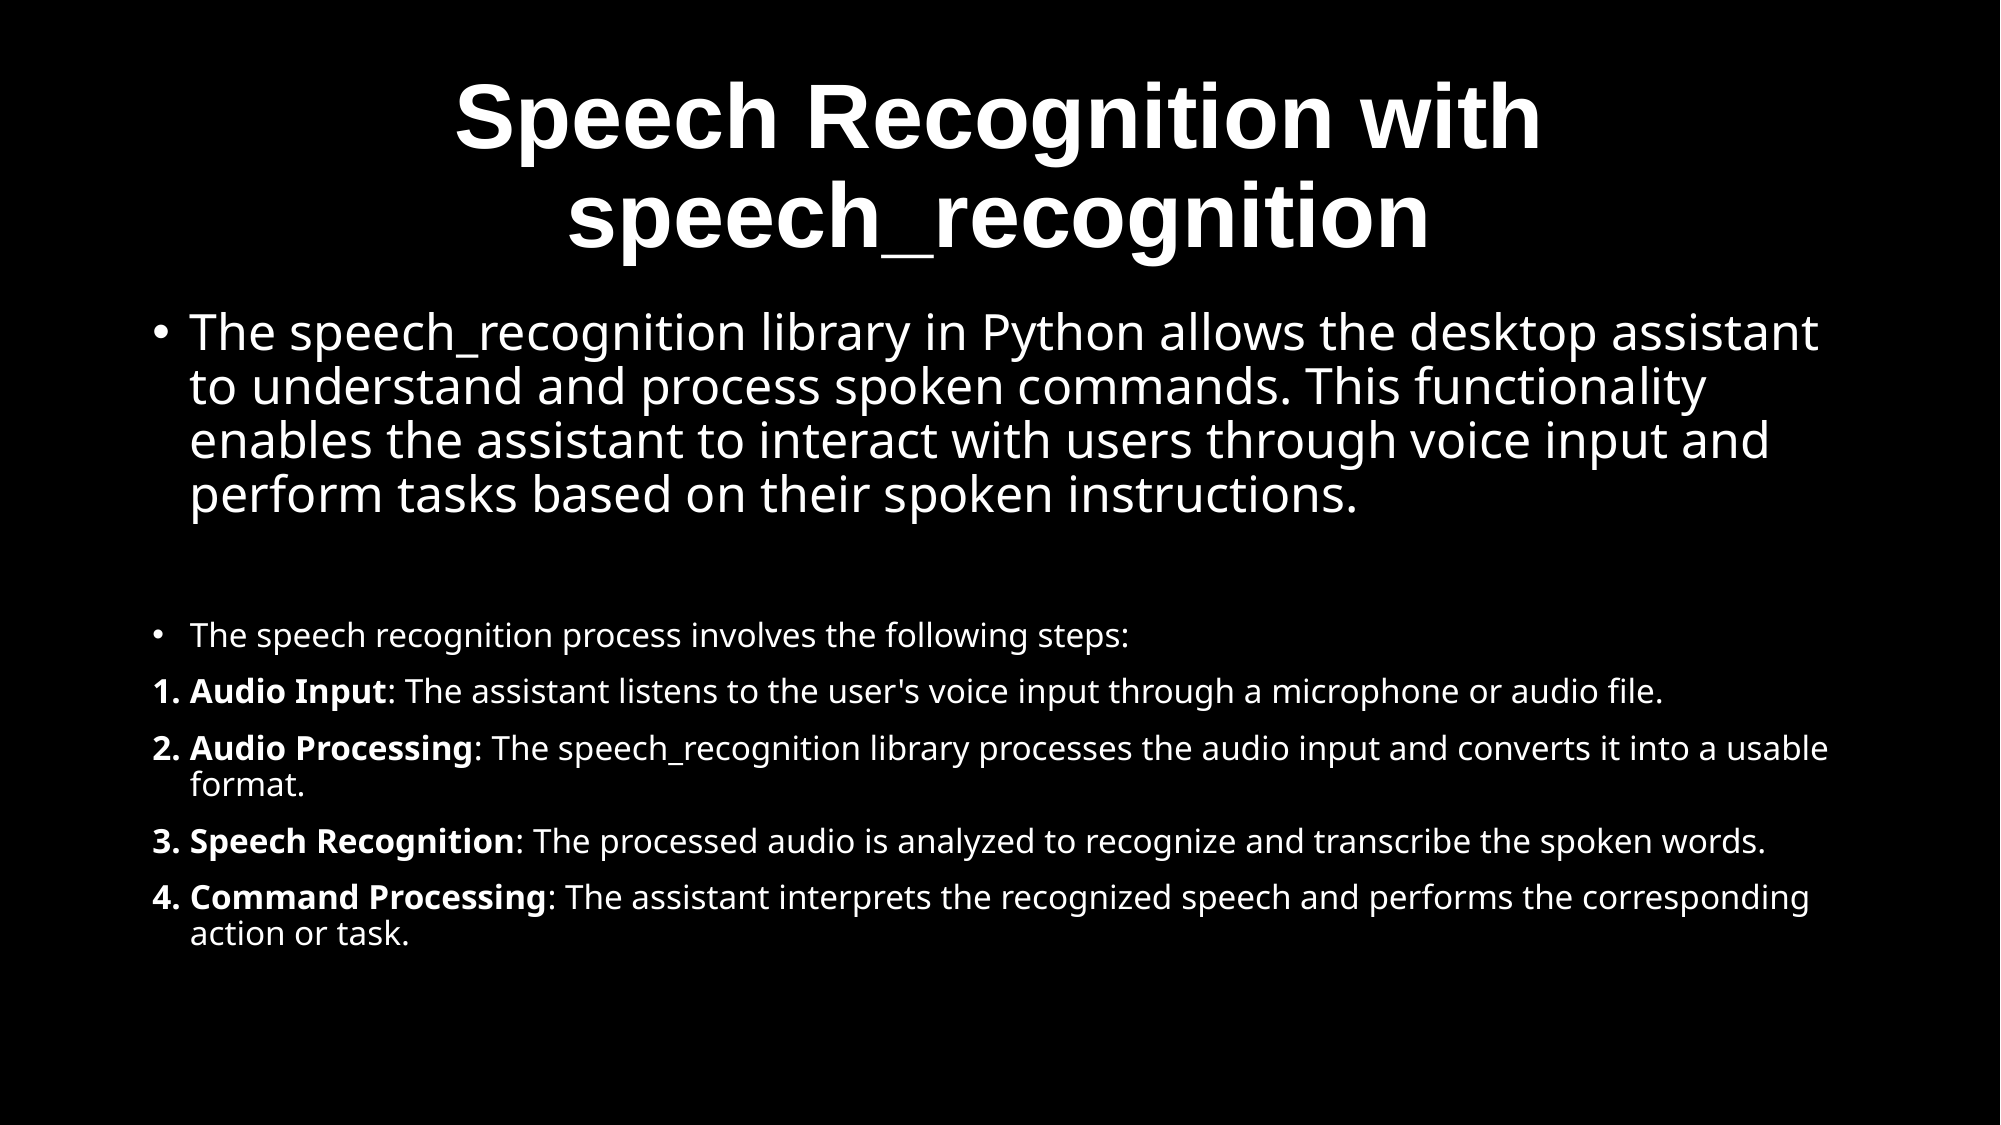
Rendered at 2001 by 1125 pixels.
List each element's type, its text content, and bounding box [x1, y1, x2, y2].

list The speech_recognition library in Python allows the desktop assistant to understand and process spoken commands. This functionality enables the assistant to interact with users through voice input and perform tasks based on their spoken instructions. The speech recognition process involves the following steps: Audio Input: The assistant listens to the user's voice input through a microphone or audio file. Audio Processing: The speech_recognition library processes the audio input and converts it into a usable format. Speech Recognition: The processed audio is analyzed to recognize and transcribe the spoken words. Command Processing: The assistant interprets the recognized speech and performs the corresponding action or task. [137, 299, 1863, 1014]
title Speech Recognition with speech_recognition [137, 59, 1863, 278]
